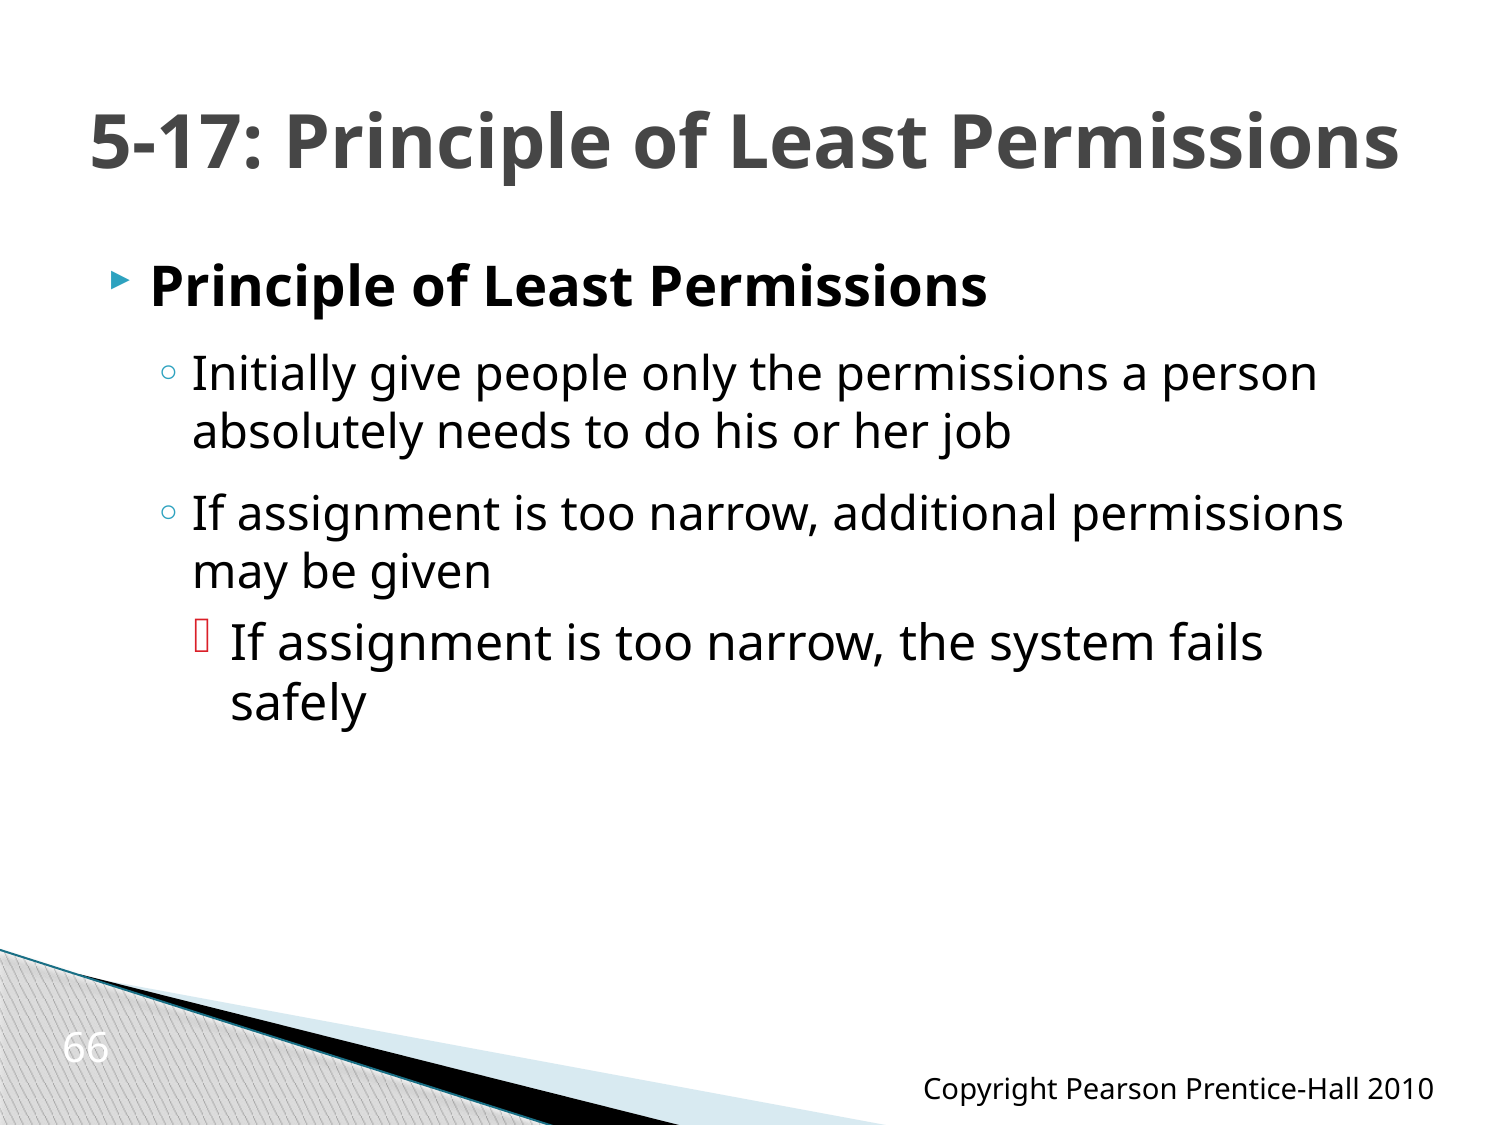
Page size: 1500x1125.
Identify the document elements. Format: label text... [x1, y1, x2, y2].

list Principle of Least Permissions Initially give people only the permissions a person absolutely needs to do his or her job If assignment is too narrow, additional permissions may be given If assignment is too narrow, the system fails safely [74, 242, 1426, 986]
footer Copyright Pearson Prentice-Hall 2010 [737, 1052, 1450, 1113]
title 5-17: Principle of Least Permissions [75, 45, 1425, 233]
slide_number 66 [0, 1025, 125, 1085]
